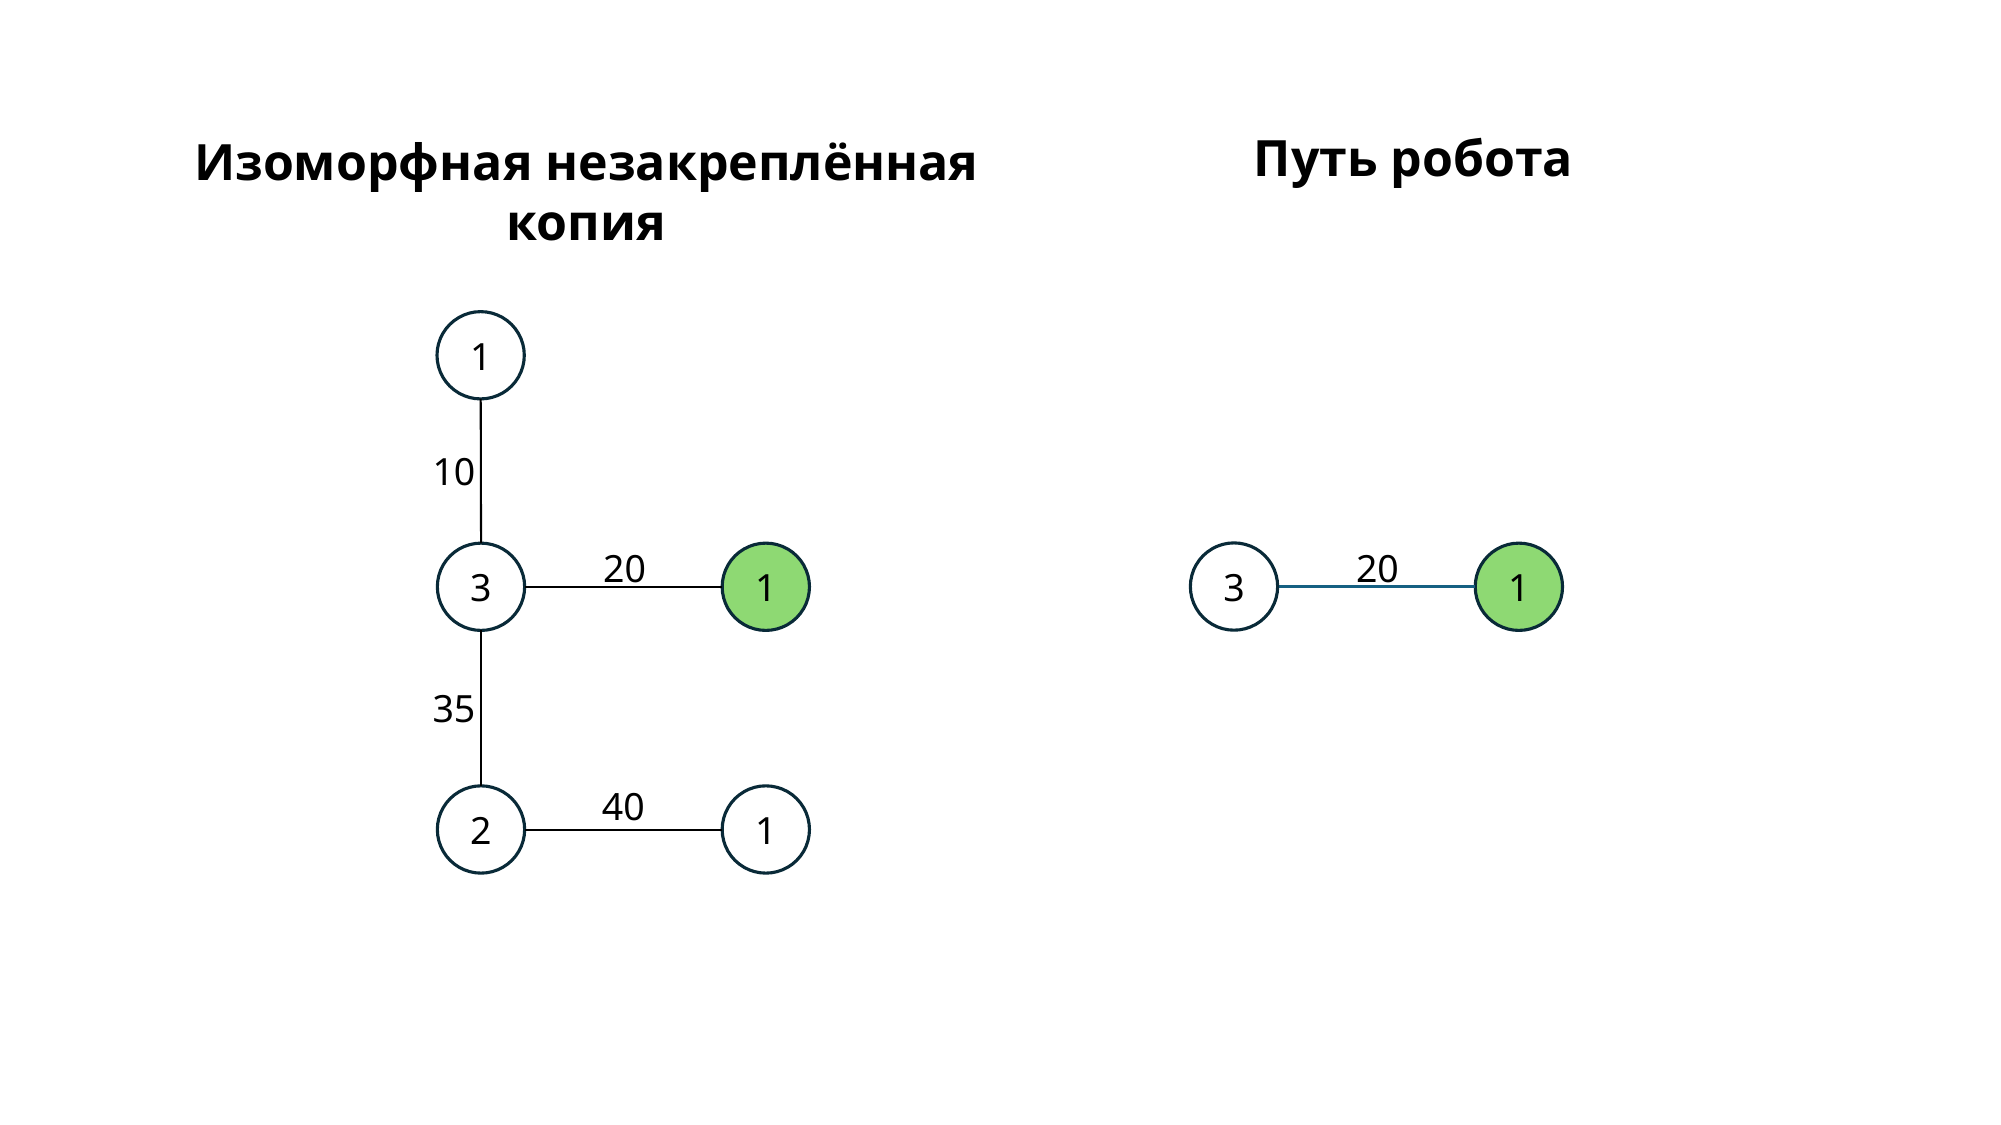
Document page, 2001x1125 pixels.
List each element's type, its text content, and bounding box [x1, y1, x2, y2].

text_box 1 [720, 784, 812, 875]
text_box Путь робота [999, 119, 1827, 195]
text_box Изоморфная незакреплённая копия [173, 123, 1000, 259]
text_box 2 [435, 784, 527, 875]
text_box 35 [482, 677, 491, 738]
text_box 1 [720, 541, 812, 632]
text_box 1 [435, 310, 526, 401]
text_box 3 [435, 541, 527, 632]
text_box 40 [587, 775, 660, 828]
text_box 35 [417, 677, 480, 738]
text_box 1 [1473, 541, 1565, 632]
text_box 20 [588, 537, 661, 586]
text_box 40 [587, 831, 660, 835]
text_box 20 [588, 588, 661, 598]
text_box 20 [1341, 537, 1414, 586]
text_box 10 [417, 440, 480, 501]
text_box 20 [1341, 588, 1414, 598]
text_box 10 [482, 440, 491, 501]
text_box 3 [1188, 541, 1280, 632]
